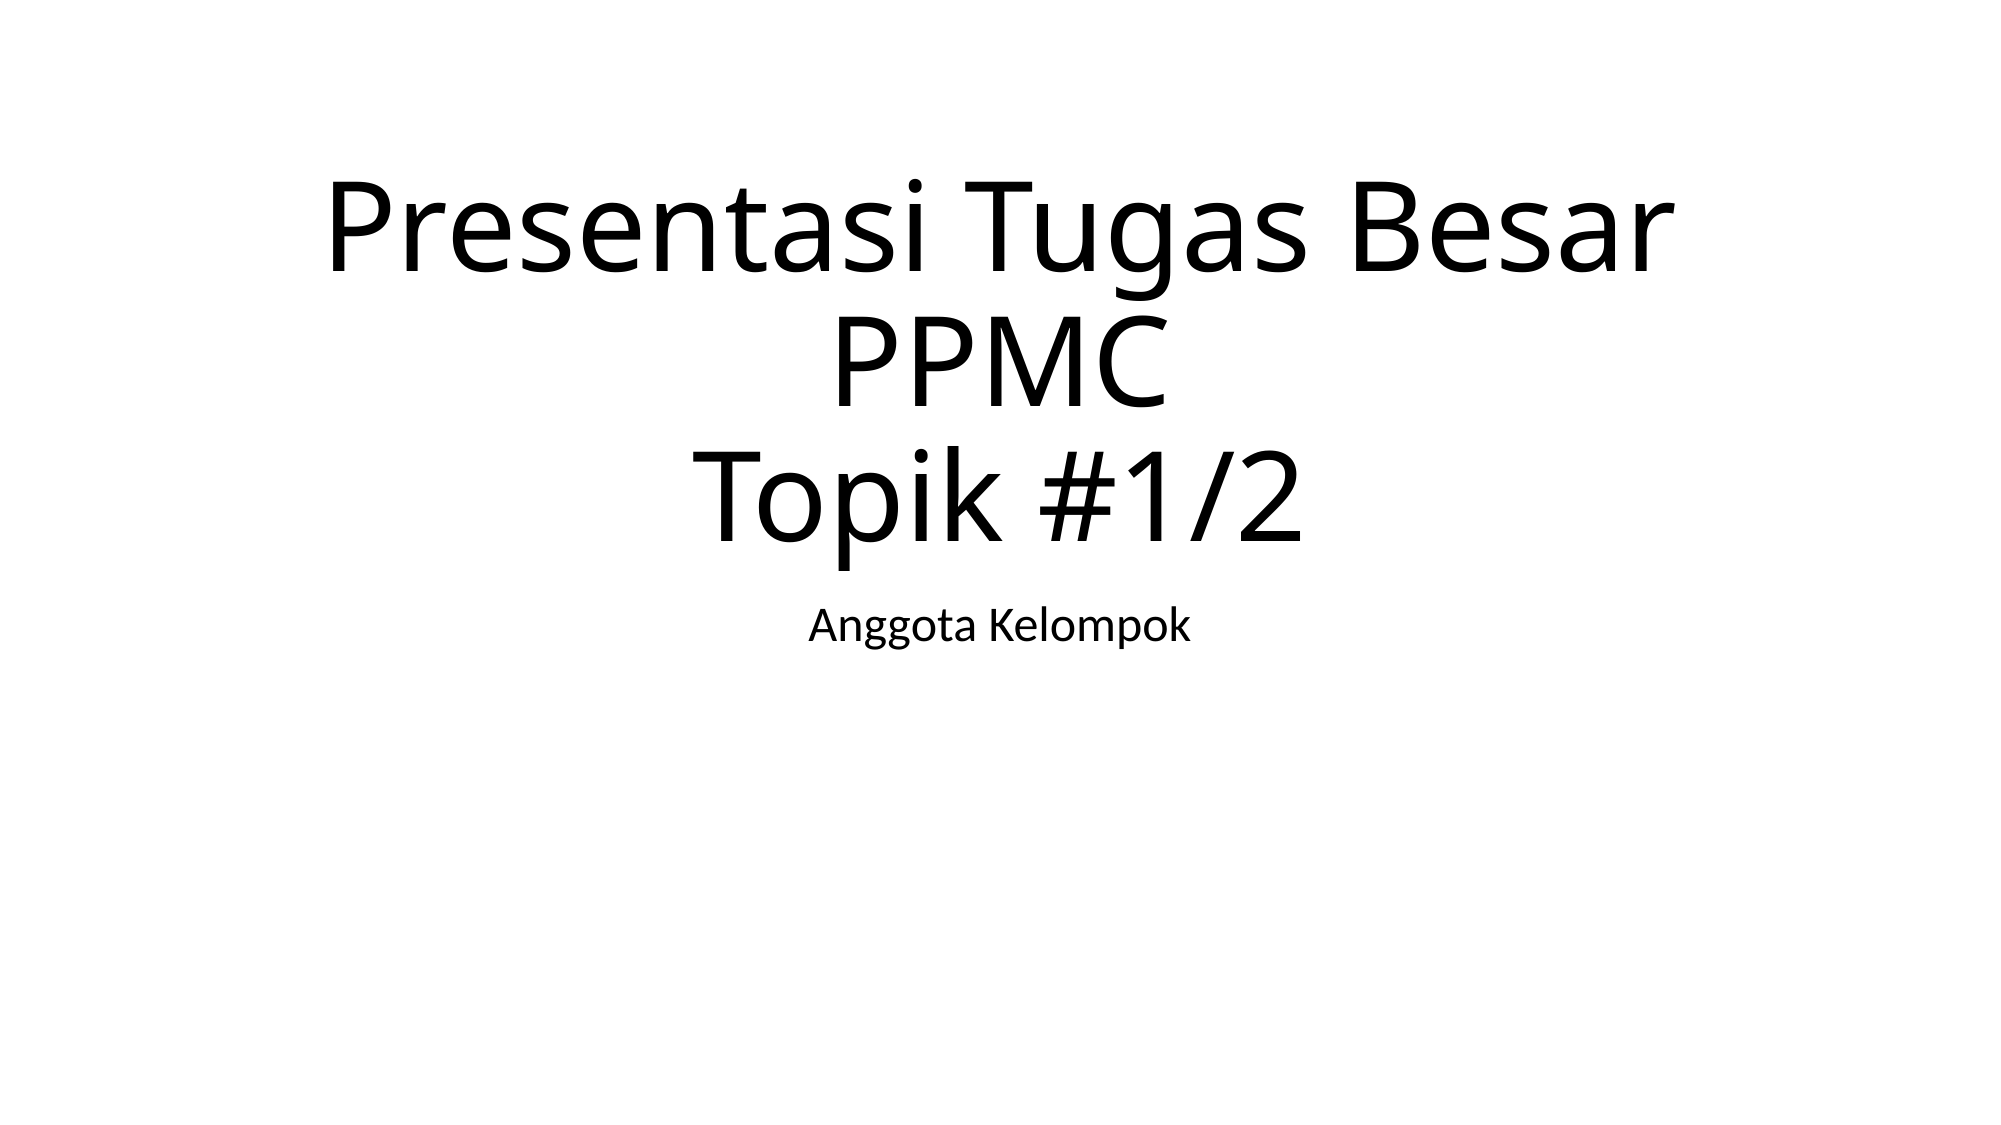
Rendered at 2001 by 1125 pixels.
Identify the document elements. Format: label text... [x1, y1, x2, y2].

title Presentasi Tugas Besar PPMC Topik #1/2 [249, 184, 1750, 576]
subtitle Anggota Kelompok [249, 590, 1750, 863]
